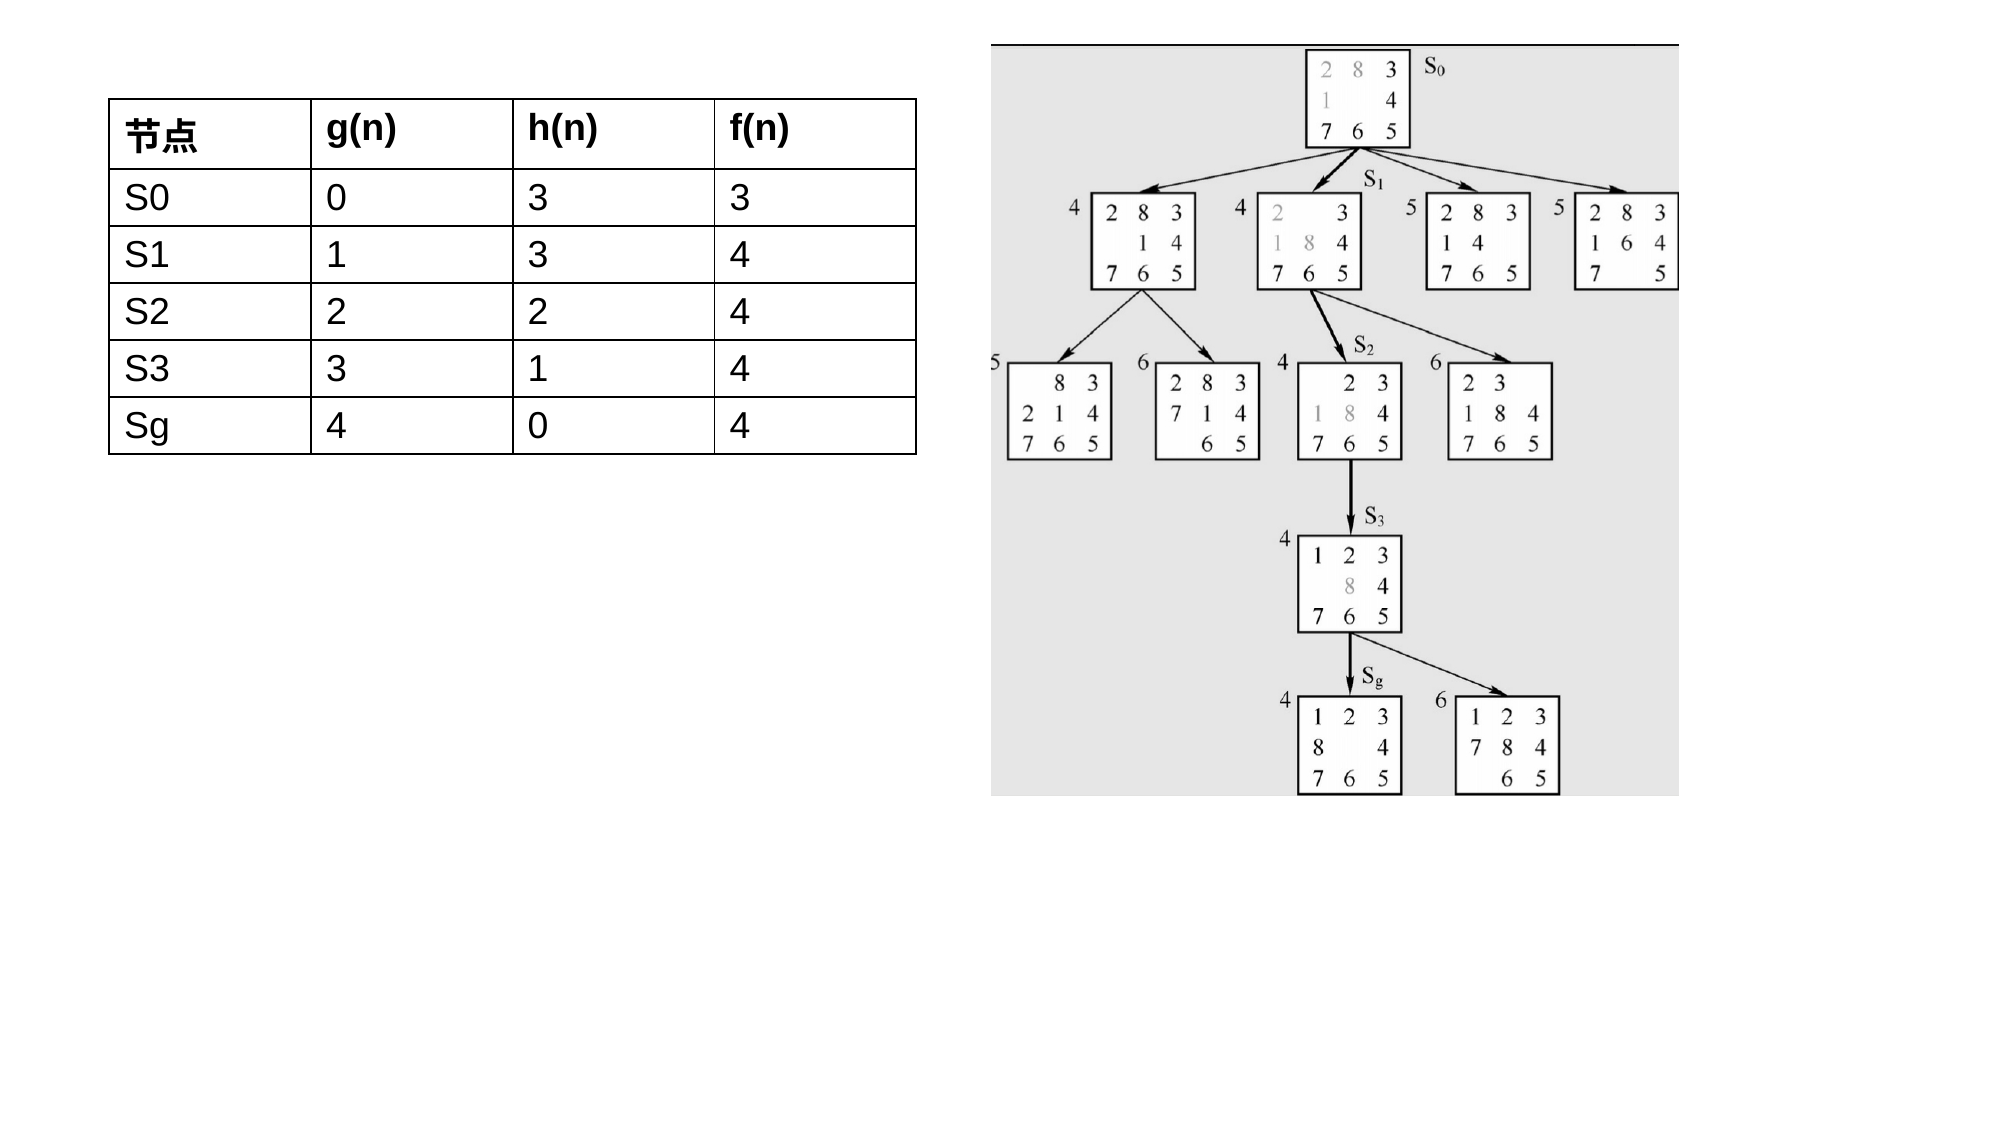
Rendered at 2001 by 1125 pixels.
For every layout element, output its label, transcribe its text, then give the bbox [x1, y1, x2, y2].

table_cell Sg [110, 398, 310, 453]
table_cell 1 [312, 227, 512, 282]
table_cell 3 [715, 170, 915, 225]
table_cell S2 [110, 284, 310, 339]
table_cell 4 [715, 284, 915, 339]
table_cell 2 [514, 284, 714, 339]
table_cell 3 [514, 170, 714, 225]
table_cell 0 [312, 170, 512, 225]
table_header g(n) [312, 100, 512, 168]
table_cell 4 [715, 341, 915, 396]
table_cell 4 [312, 398, 512, 453]
table_cell 4 [715, 398, 915, 453]
table_cell S1 [110, 227, 310, 282]
table_cell 2 [312, 284, 512, 339]
table_cell 3 [514, 227, 714, 282]
table_header f(n) [715, 100, 915, 168]
table_cell S0 [110, 170, 310, 225]
table_cell 4 [715, 227, 915, 282]
table_cell 1 [514, 341, 714, 396]
table_cell 0 [514, 398, 714, 453]
table_header h(n) [514, 100, 714, 168]
table_header 节点 [110, 100, 310, 168]
table_cell S3 [110, 341, 310, 396]
table_cell 3 [312, 341, 512, 396]
picture [991, 44, 1679, 796]
